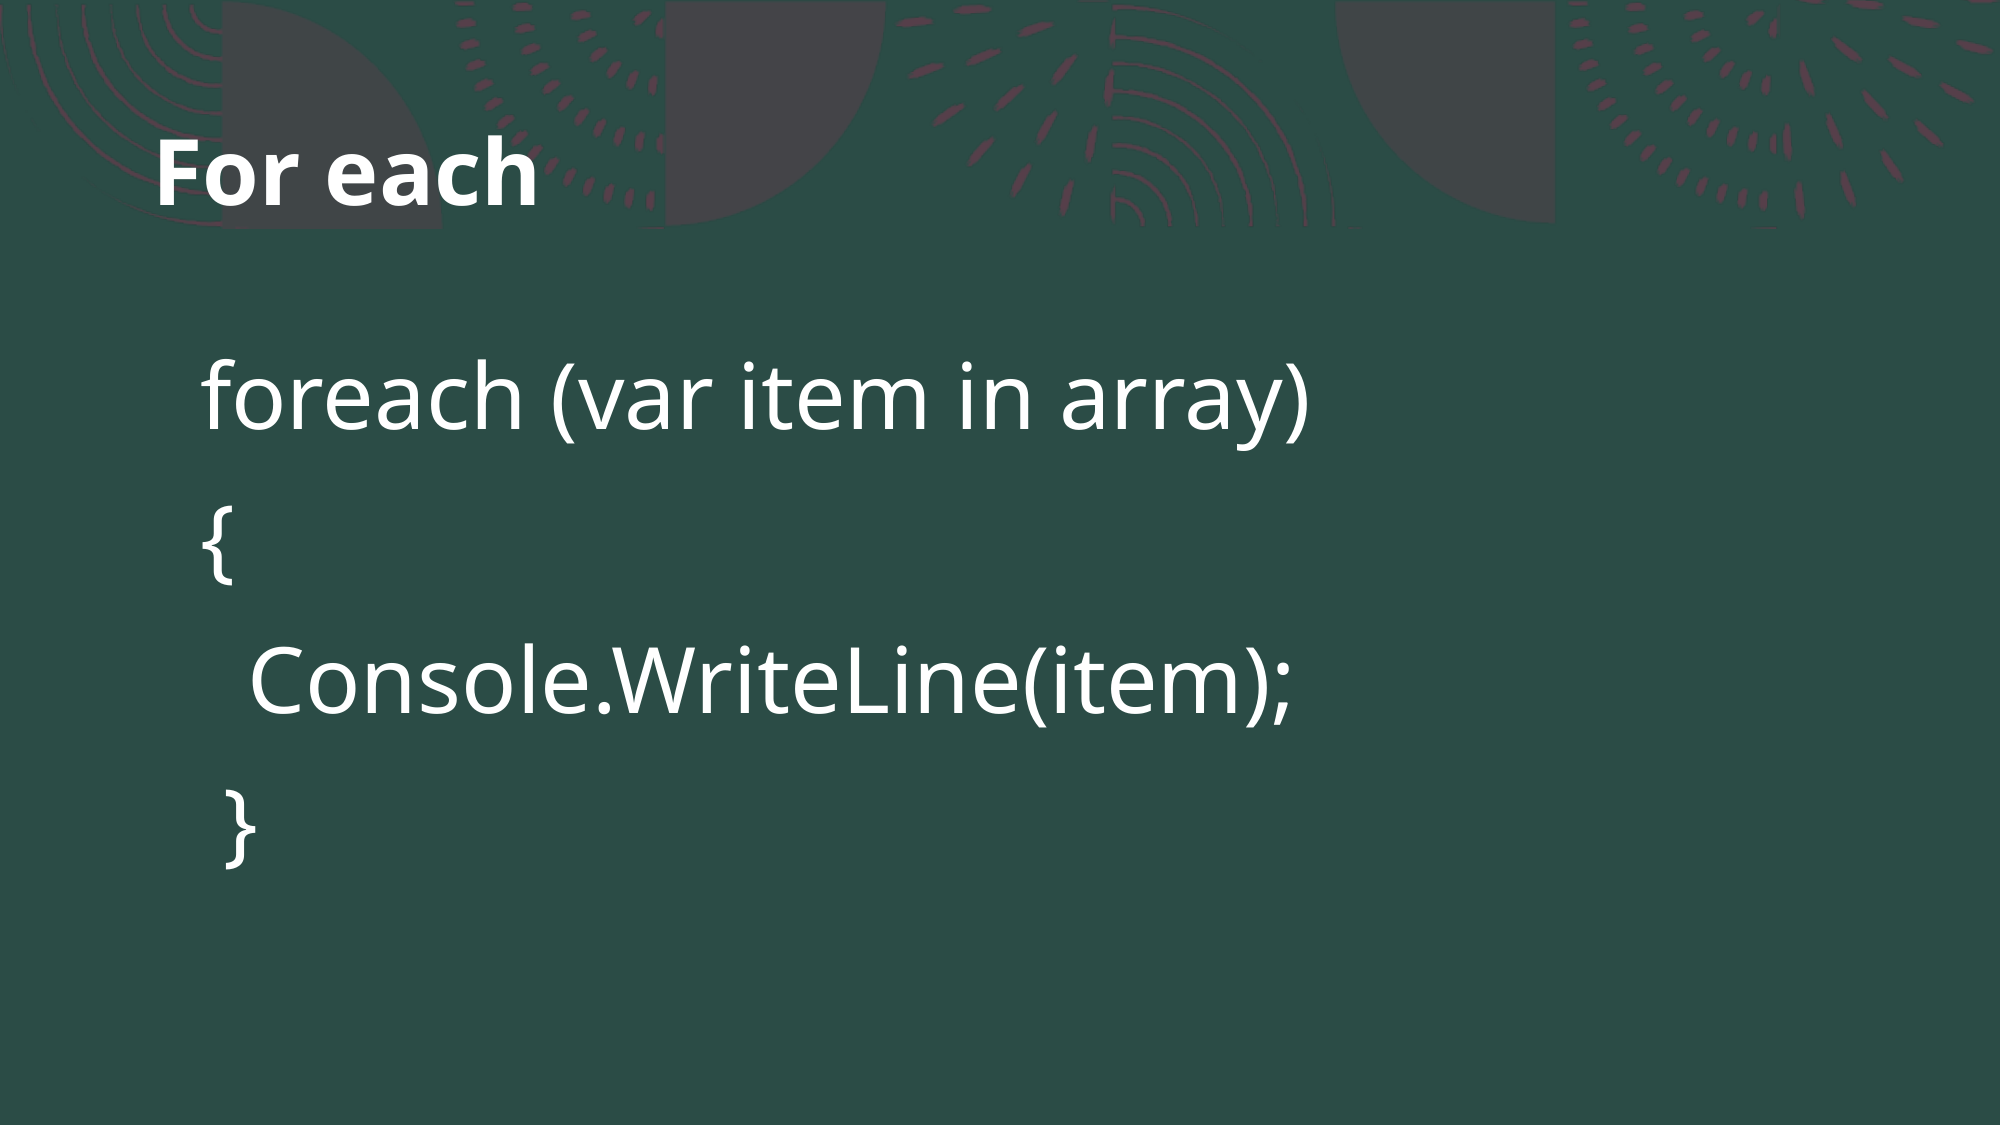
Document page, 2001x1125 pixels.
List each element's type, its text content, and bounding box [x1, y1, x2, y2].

title For each [137, 60, 1863, 278]
list foreach (var item in array) { Console.WriteLine(item); } [137, 319, 1863, 1009]
